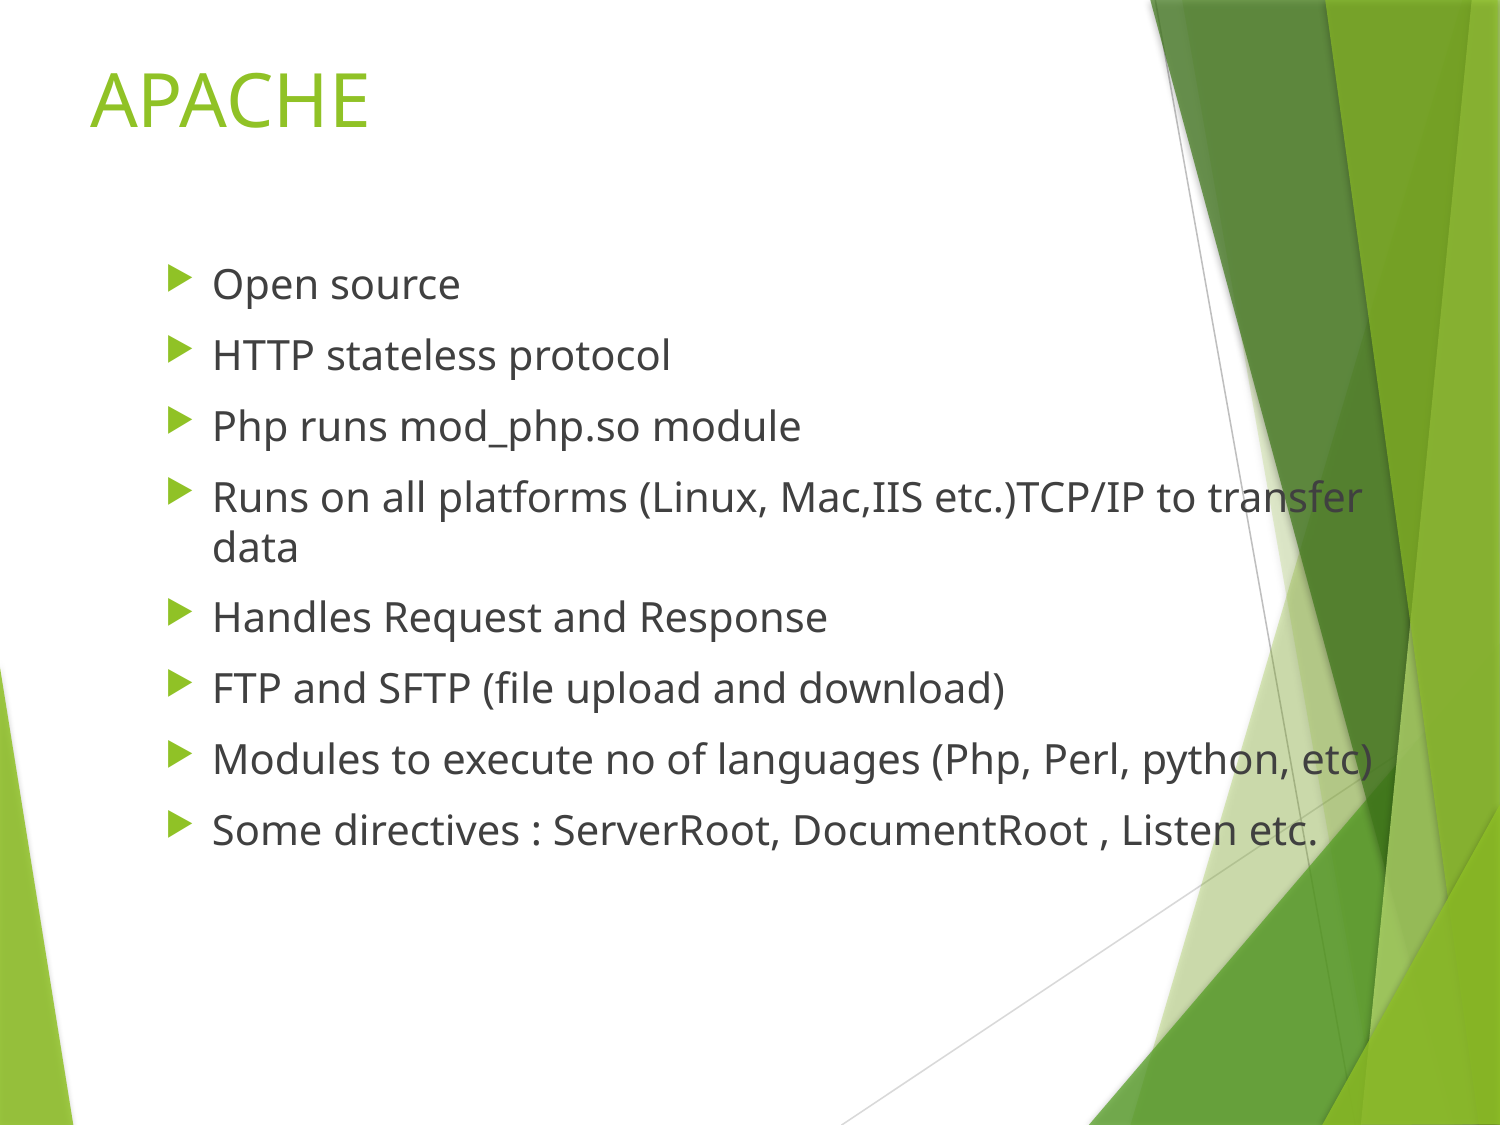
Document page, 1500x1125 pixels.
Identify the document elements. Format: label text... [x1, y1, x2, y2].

title APACHE [75, 45, 1425, 234]
list Open source HTTP stateless protocol Php runs mod_php.so module Runs on all platforms (Linux, Mac,IIS etc.)TCP/IP to transfer data Handles Request and Response FTP and SFTP (file upload and download) Modules to execute no of languages (Php, Perl, python, etc) Some directives : ServerRoot, DocumentRoot , Listen etc. [75, 249, 1425, 1005]
